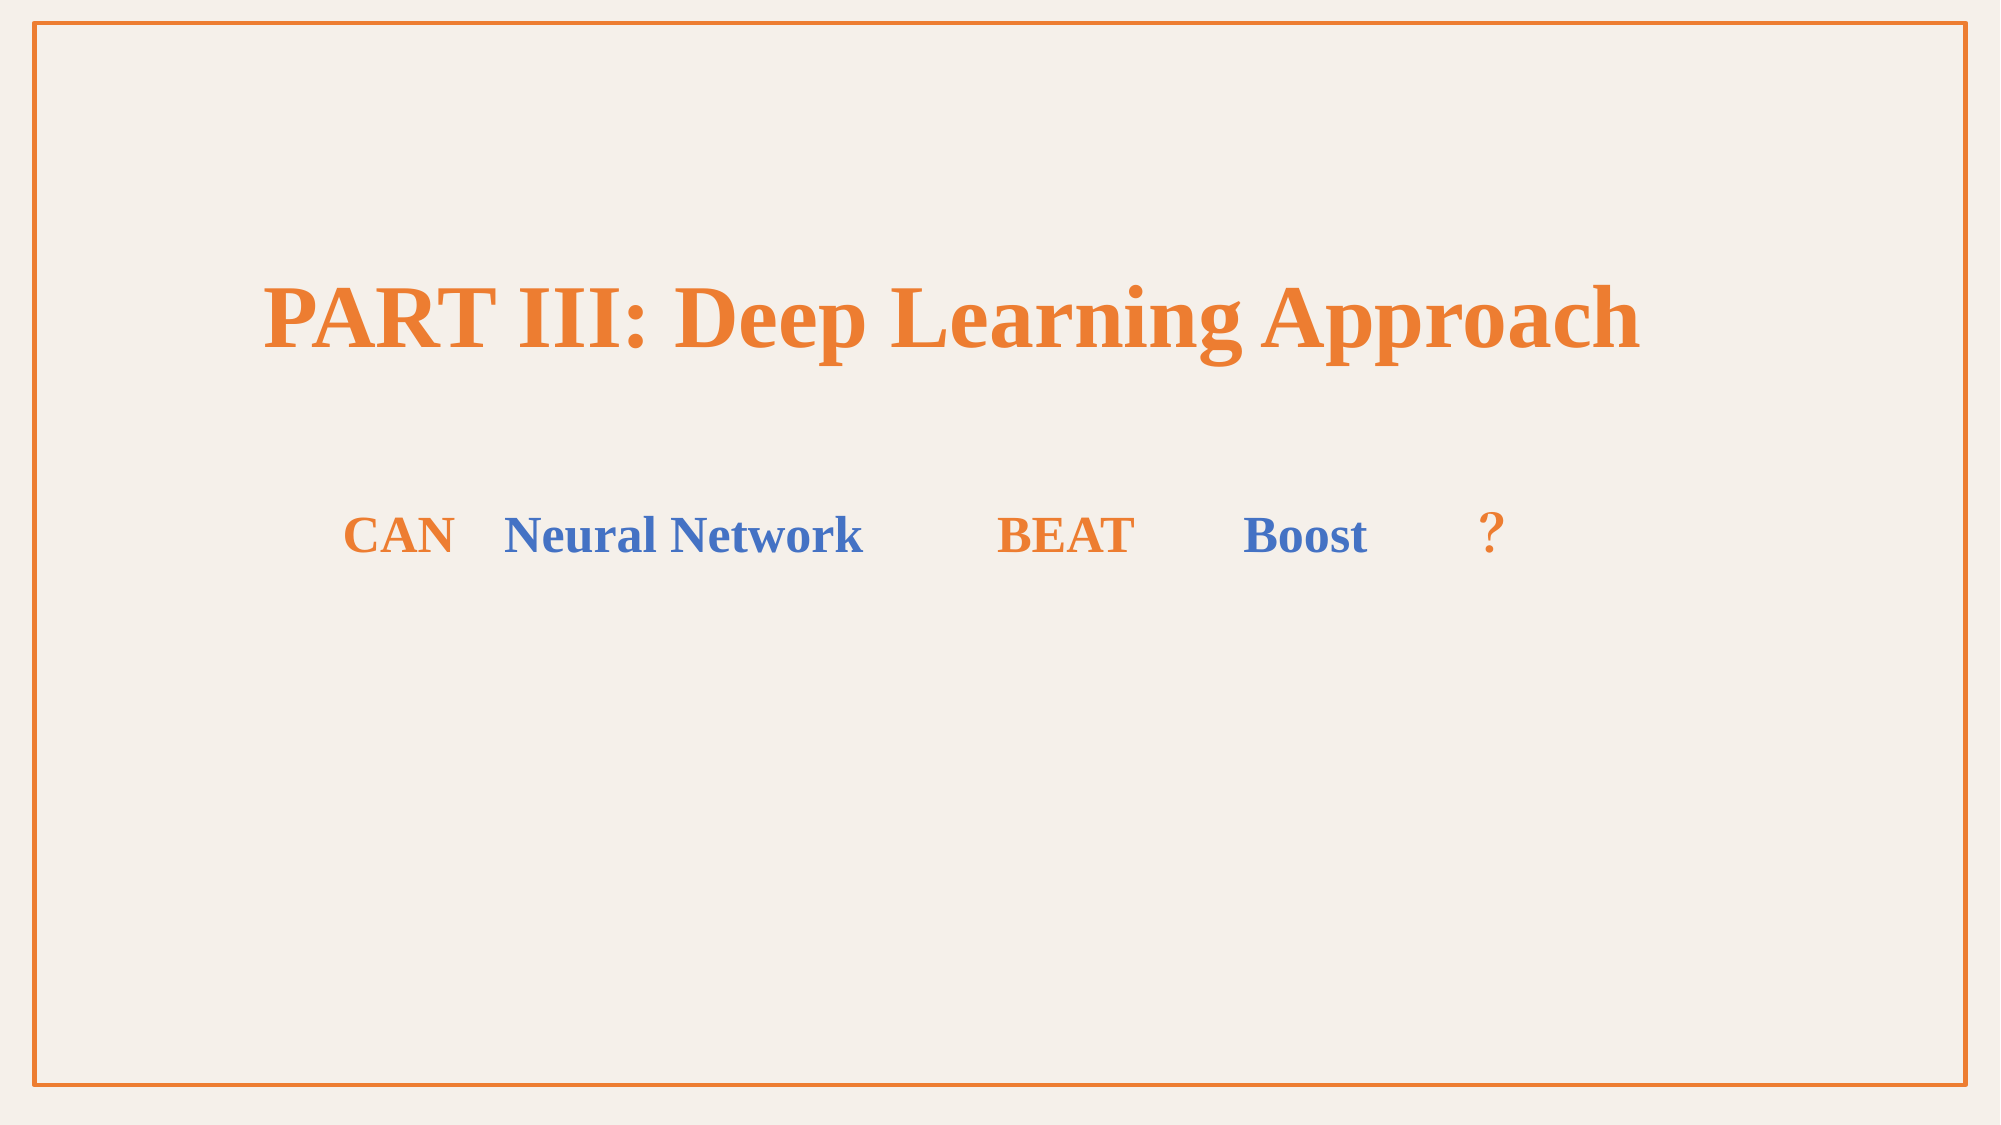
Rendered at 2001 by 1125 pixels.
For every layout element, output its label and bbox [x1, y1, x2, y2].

text_box [34, 22, 1966, 1085]
text_box [327, 485, 1721, 580]
